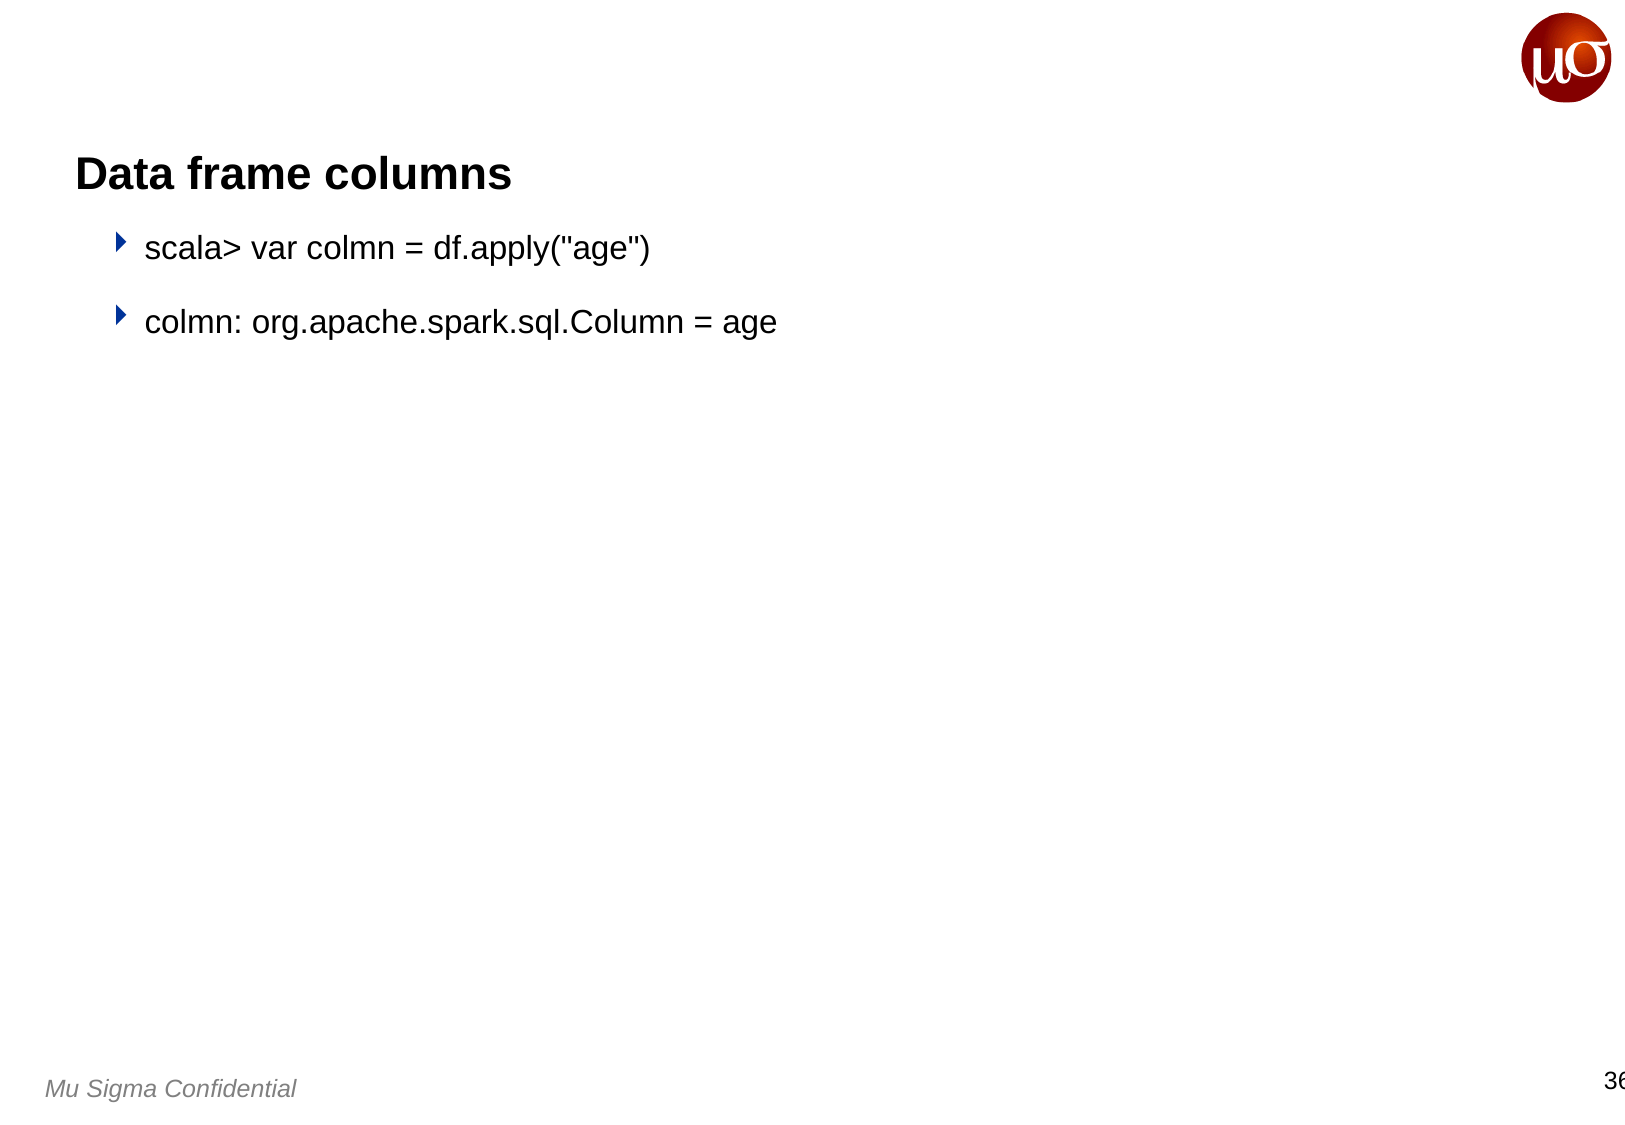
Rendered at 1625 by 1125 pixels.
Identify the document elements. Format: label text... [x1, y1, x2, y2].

picture [1516, 12, 1615, 103]
list scala> var colmn = df.apply("age") colmn: org.apache.spark.sql.Column = age [105, 226, 1544, 915]
title Data frame columns [74, 62, 1550, 201]
